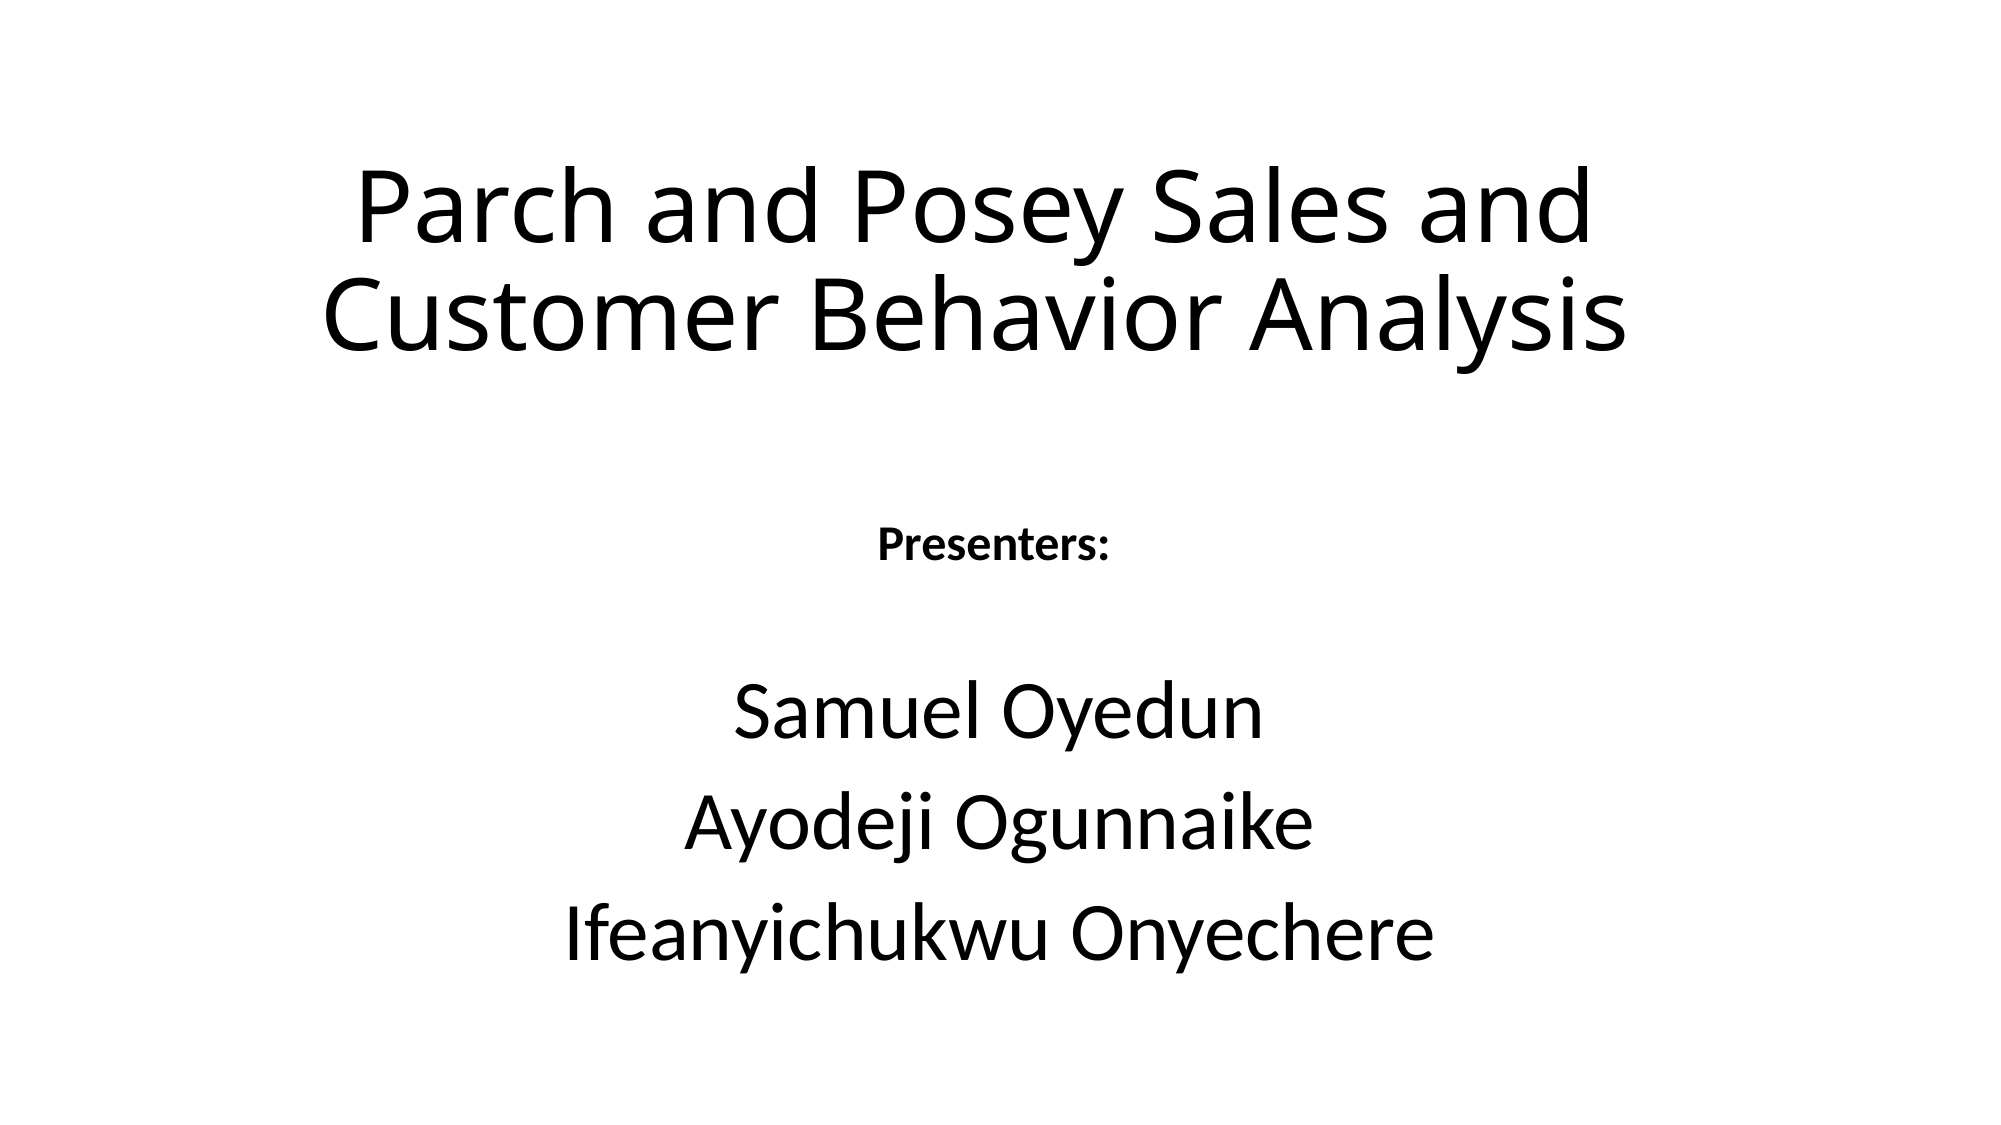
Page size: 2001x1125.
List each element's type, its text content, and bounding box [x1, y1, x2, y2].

title Parch and Posey Sales and Customer Behavior Analysis [225, 108, 1726, 380]
subtitle Presenters: Samuel Oyedun Ayodeji Ogunnaike Ifeanyichukwu Onyechere [249, 509, 1750, 1017]
